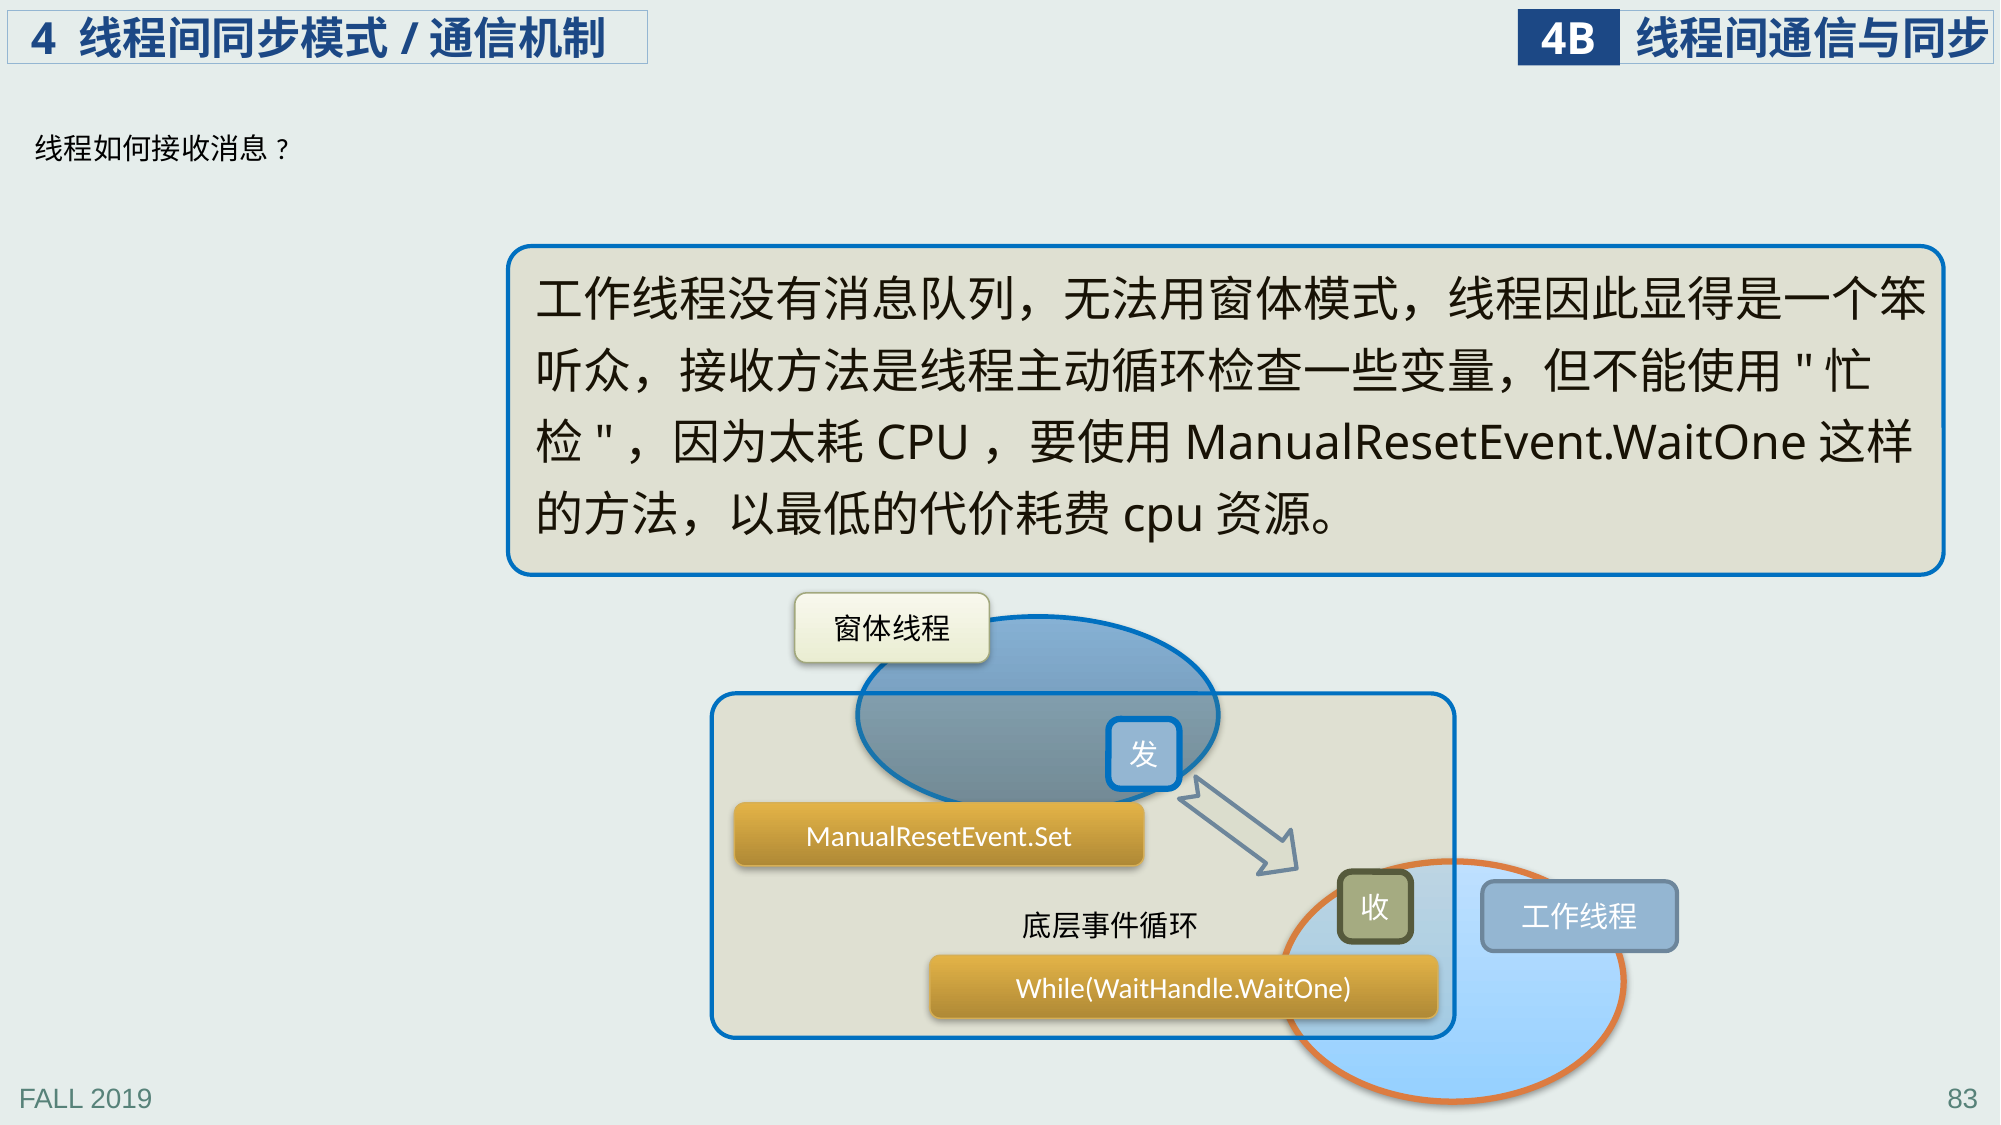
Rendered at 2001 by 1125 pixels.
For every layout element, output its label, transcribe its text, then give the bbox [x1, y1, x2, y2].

text_box [709, 691, 1457, 1040]
text_box 发 [1106, 716, 1182, 791]
text_box ManualResetEvent.Set [733, 802, 1145, 867]
list 工作线程没有消息队列，无法用窗体模式，线程因此显得是一个笨听众，接收方法是线程主动循环检查一些变量，但不能使用"忙检"，因为太耗CPU，要使用ManualResetEvent.WaitOne这样的方法，以最低的代价耗费cpu资源。 [524, 248, 1960, 609]
text_box [1176, 774, 1299, 877]
text_box While(WaitHandle.WaitOne) [928, 954, 1439, 1020]
title 线程如何接收消息? [23, 88, 954, 208]
text_box 底层事件循环 [1008, 900, 1268, 950]
text_box [863, 616, 1213, 691]
text_box 收 [1337, 869, 1414, 944]
text_box [1302, 860, 1625, 1103]
text_box 窗体线程 [793, 592, 991, 664]
text_box 工作线程 [1480, 879, 1680, 954]
text_box [505, 243, 1946, 577]
